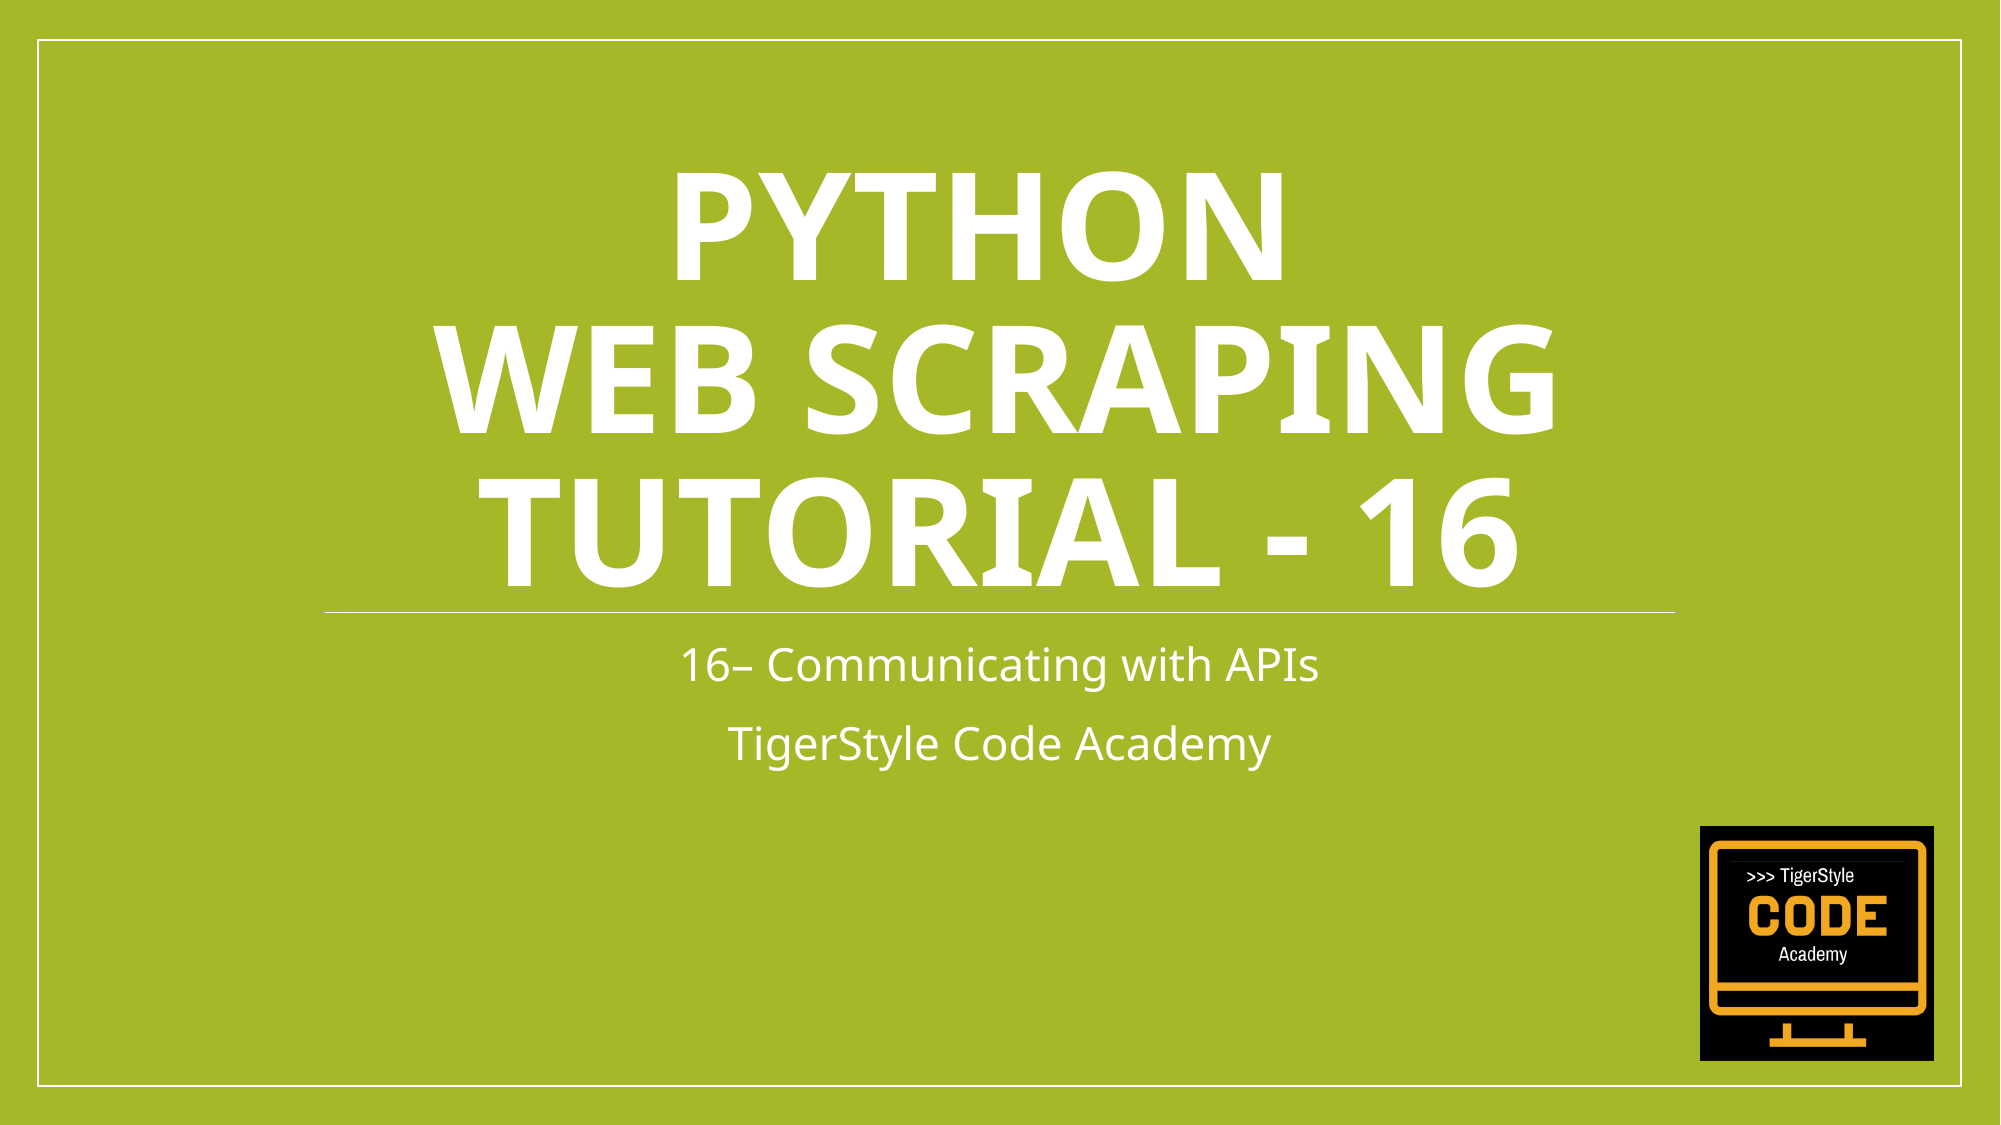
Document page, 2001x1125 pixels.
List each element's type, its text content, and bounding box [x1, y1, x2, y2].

title Python web scraping Tutorial - 16 [182, 144, 1818, 625]
picture [1699, 826, 1935, 1061]
subtitle 16– Communicating with APIs TigerStyle Code Academy [280, 634, 1719, 863]
